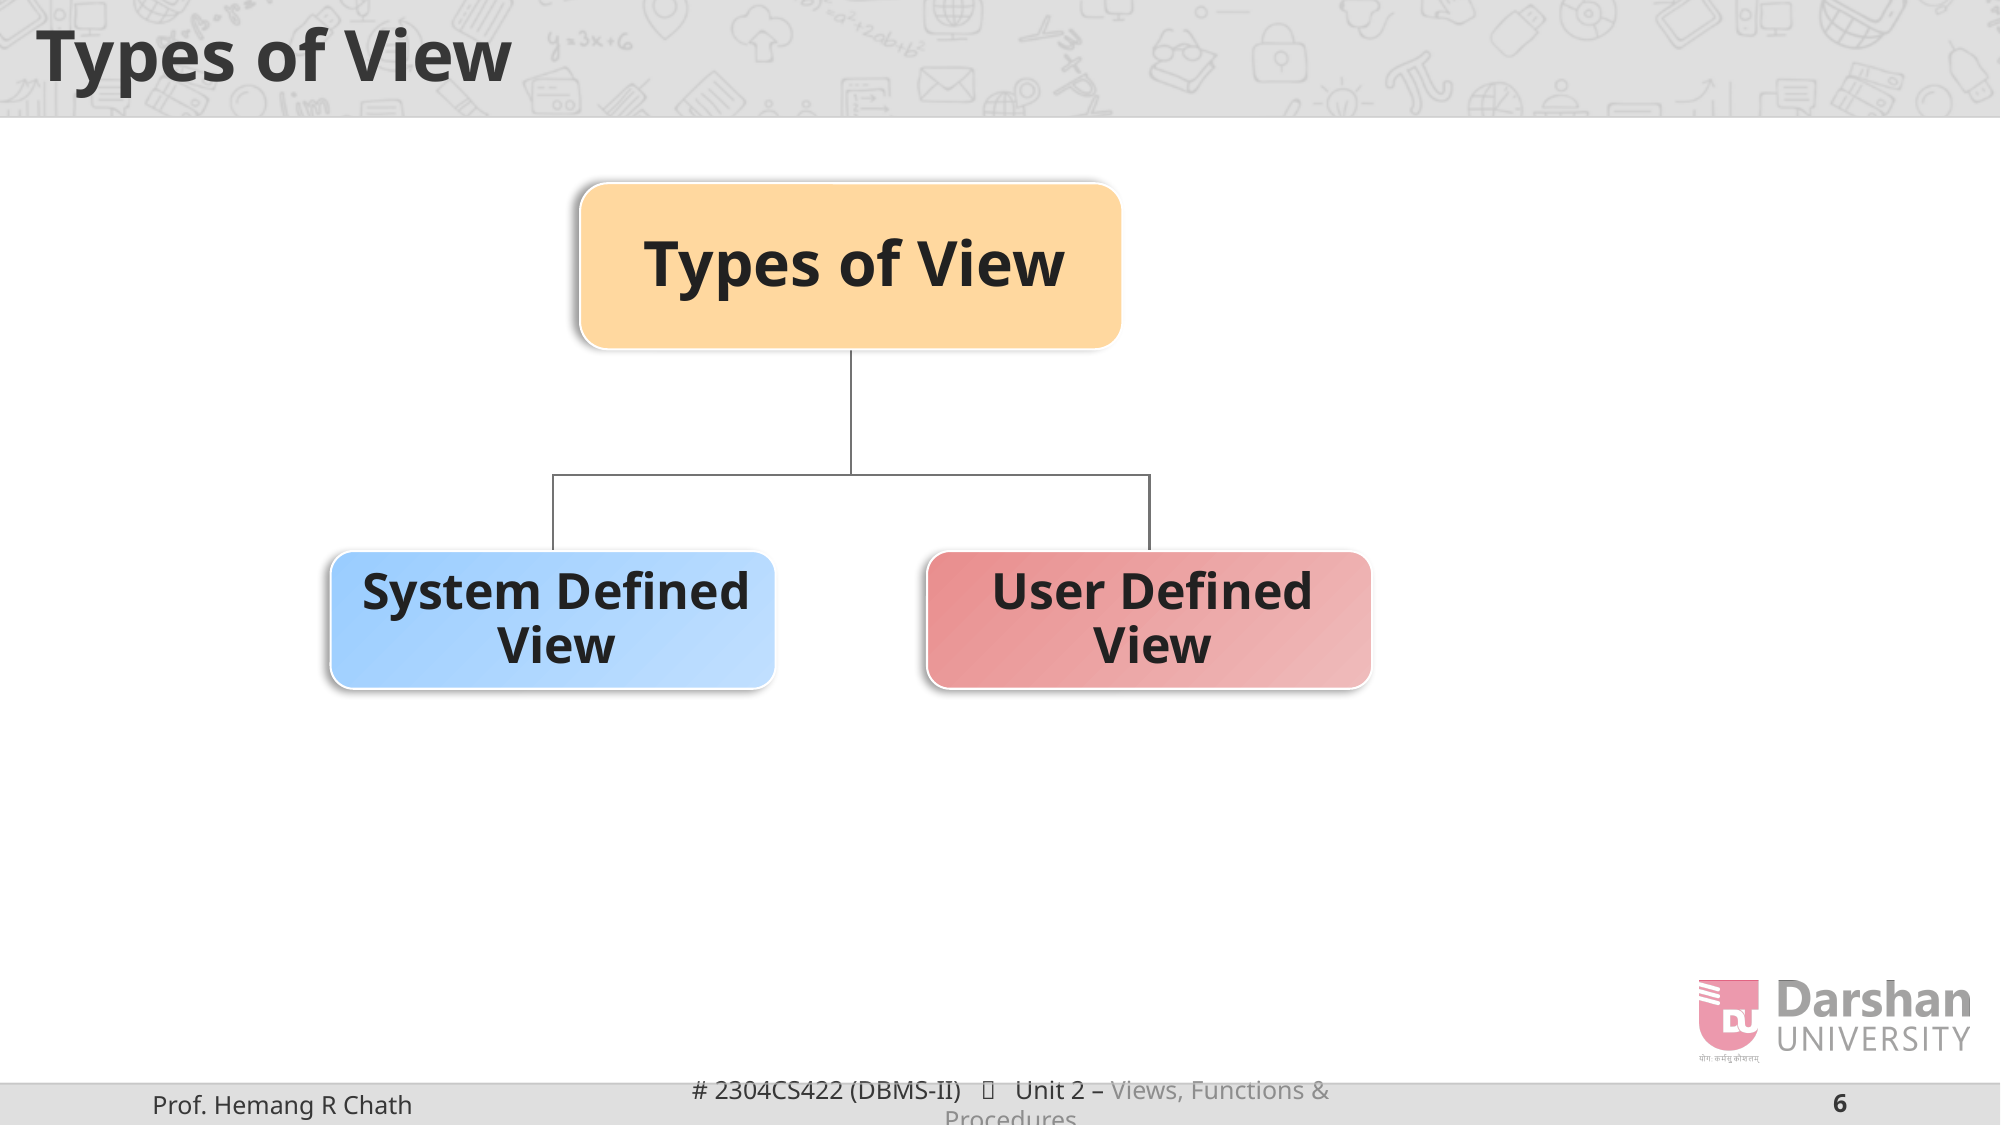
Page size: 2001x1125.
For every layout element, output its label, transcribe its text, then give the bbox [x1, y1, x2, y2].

table_cell 15000 [1699, 980, 1970, 1063]
title Types of View [0, 0, 2000, 117]
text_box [329, 183, 1373, 689]
